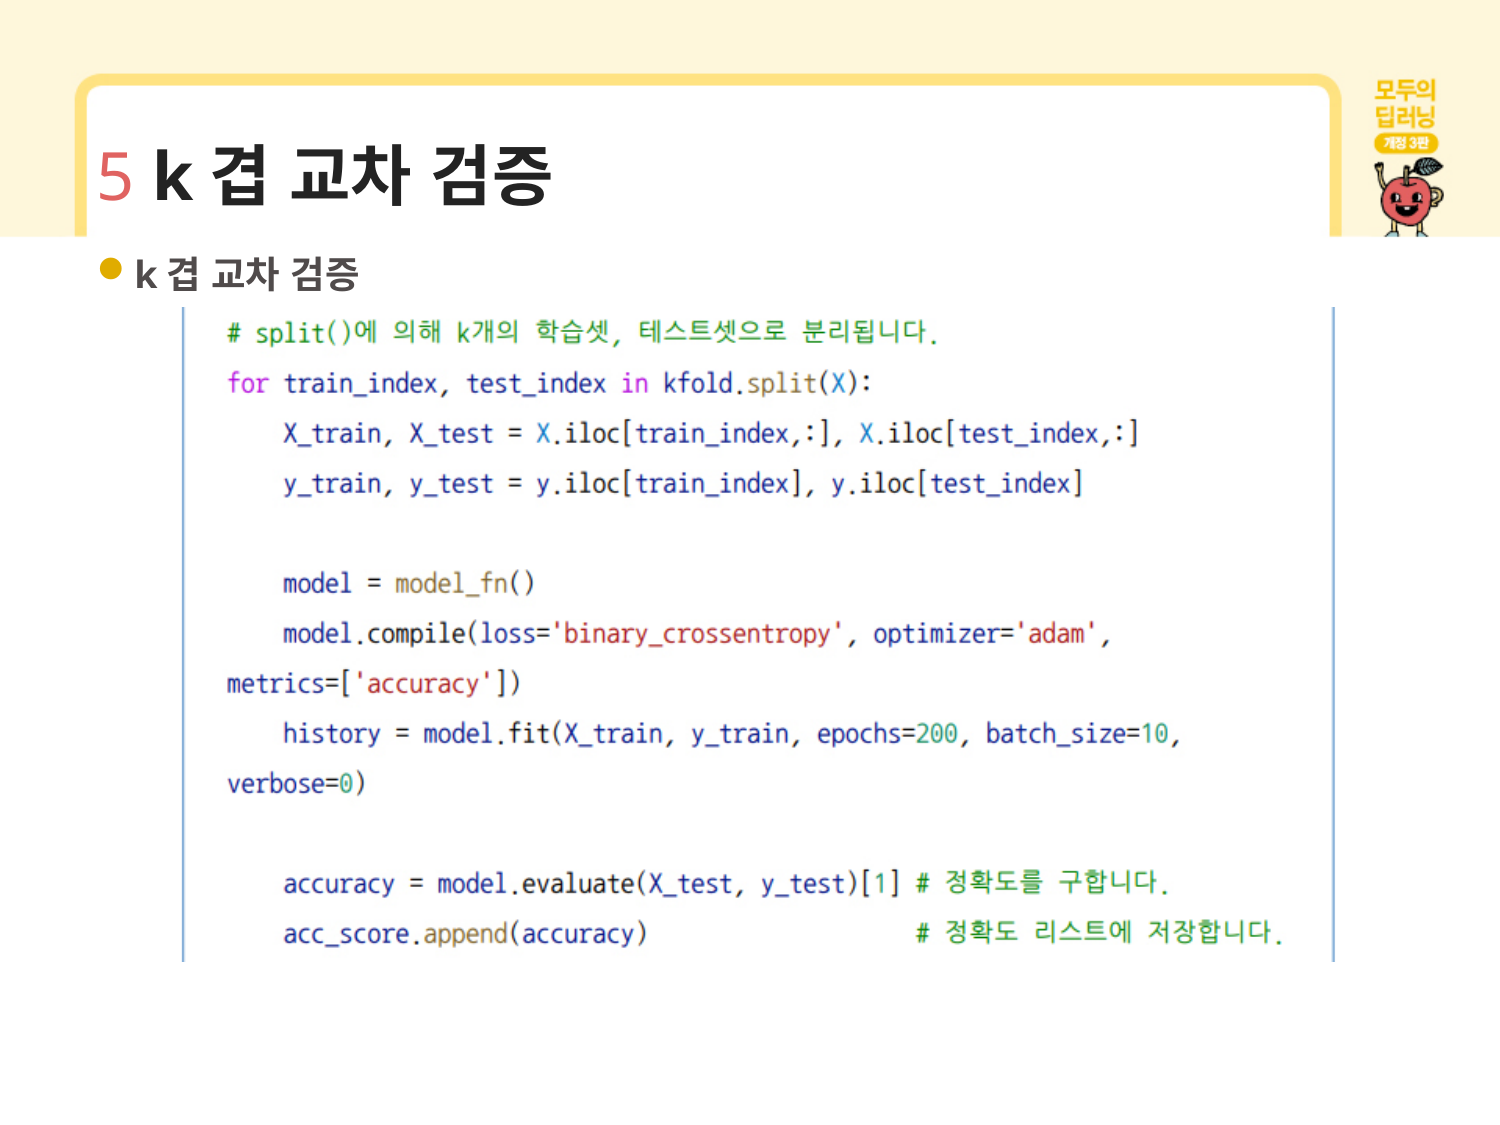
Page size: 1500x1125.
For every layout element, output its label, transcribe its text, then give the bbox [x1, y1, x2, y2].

list k겹 교차 검증 [81, 239, 1431, 1054]
picture [0, 0, 1500, 1125]
title 5 k겹 교차 검증 [81, 90, 1412, 222]
